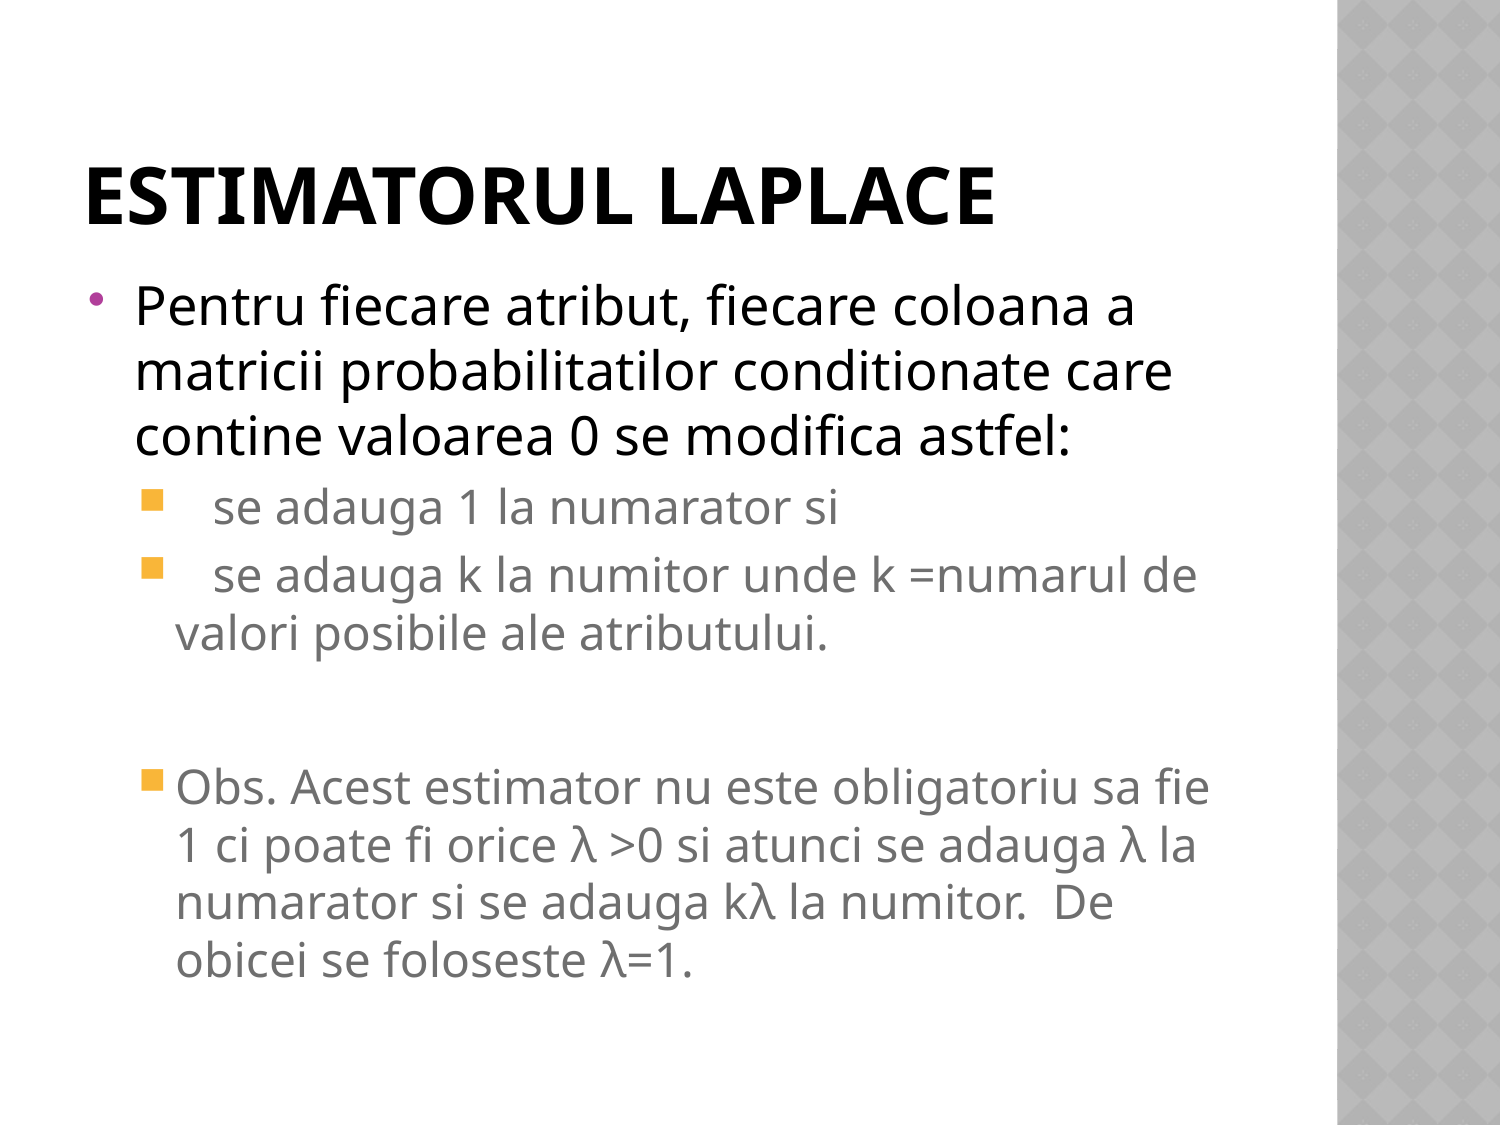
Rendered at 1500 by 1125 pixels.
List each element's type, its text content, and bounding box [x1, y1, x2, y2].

title Estimatorul laplace [75, 52, 1263, 240]
list Pentru fiecare atribut, fiecare coloana a matricii probabilitatilor conditionate care contine valoarea 0 se modifica astfel: se adauga 1 la numarator si se adauga k la numitor unde k =numarul de valori posibile ale atributului. Obs. Acest estimator nu este obligatoriu sa fie 1 ci poate fi orice λ >0 si atunci se adauga λ la numarator si se adauga kλ la numitor. De obicei se foloseste λ=1. [75, 264, 1263, 1059]
